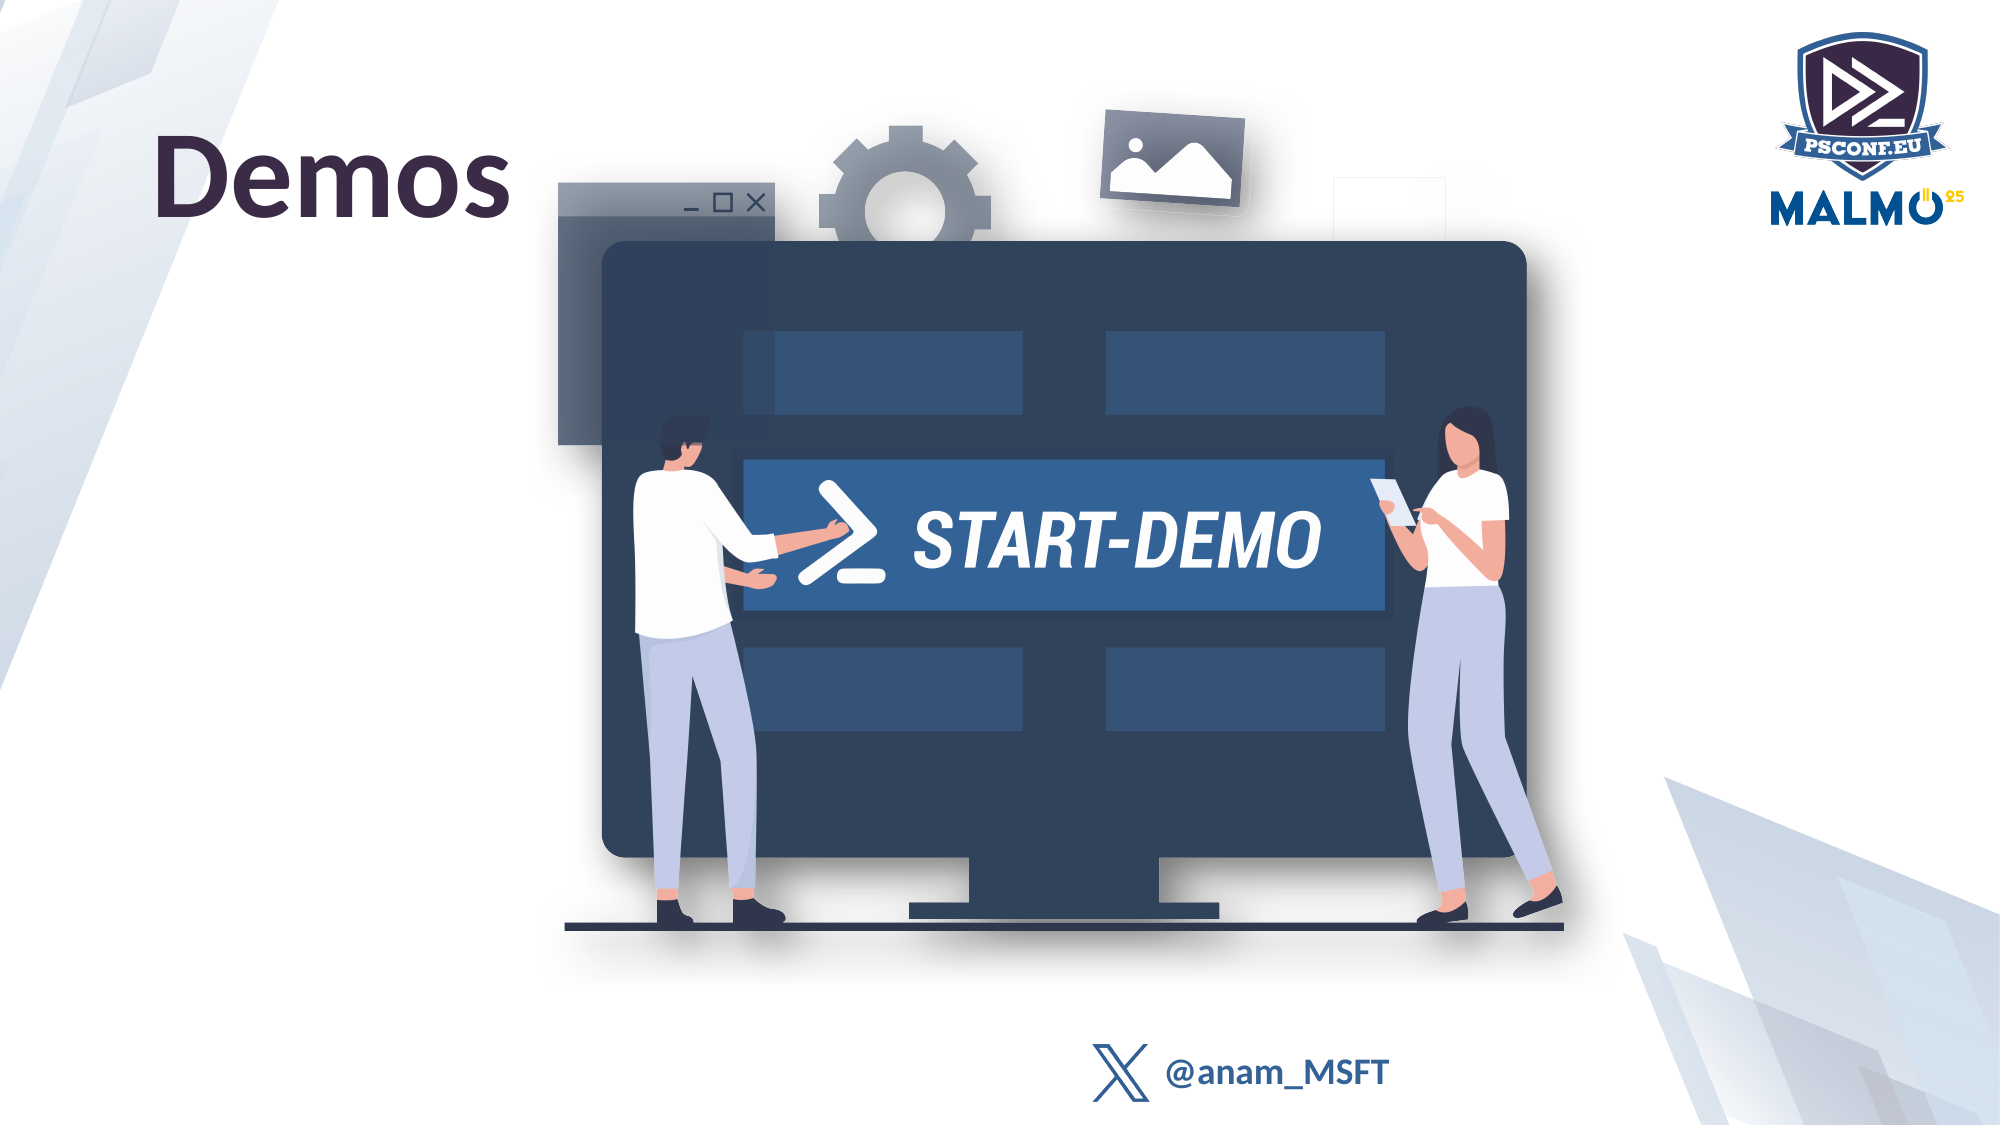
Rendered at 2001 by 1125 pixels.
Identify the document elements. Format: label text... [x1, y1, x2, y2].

title Demos [136, 86, 1862, 252]
picture [0, 0, 2000, 1125]
